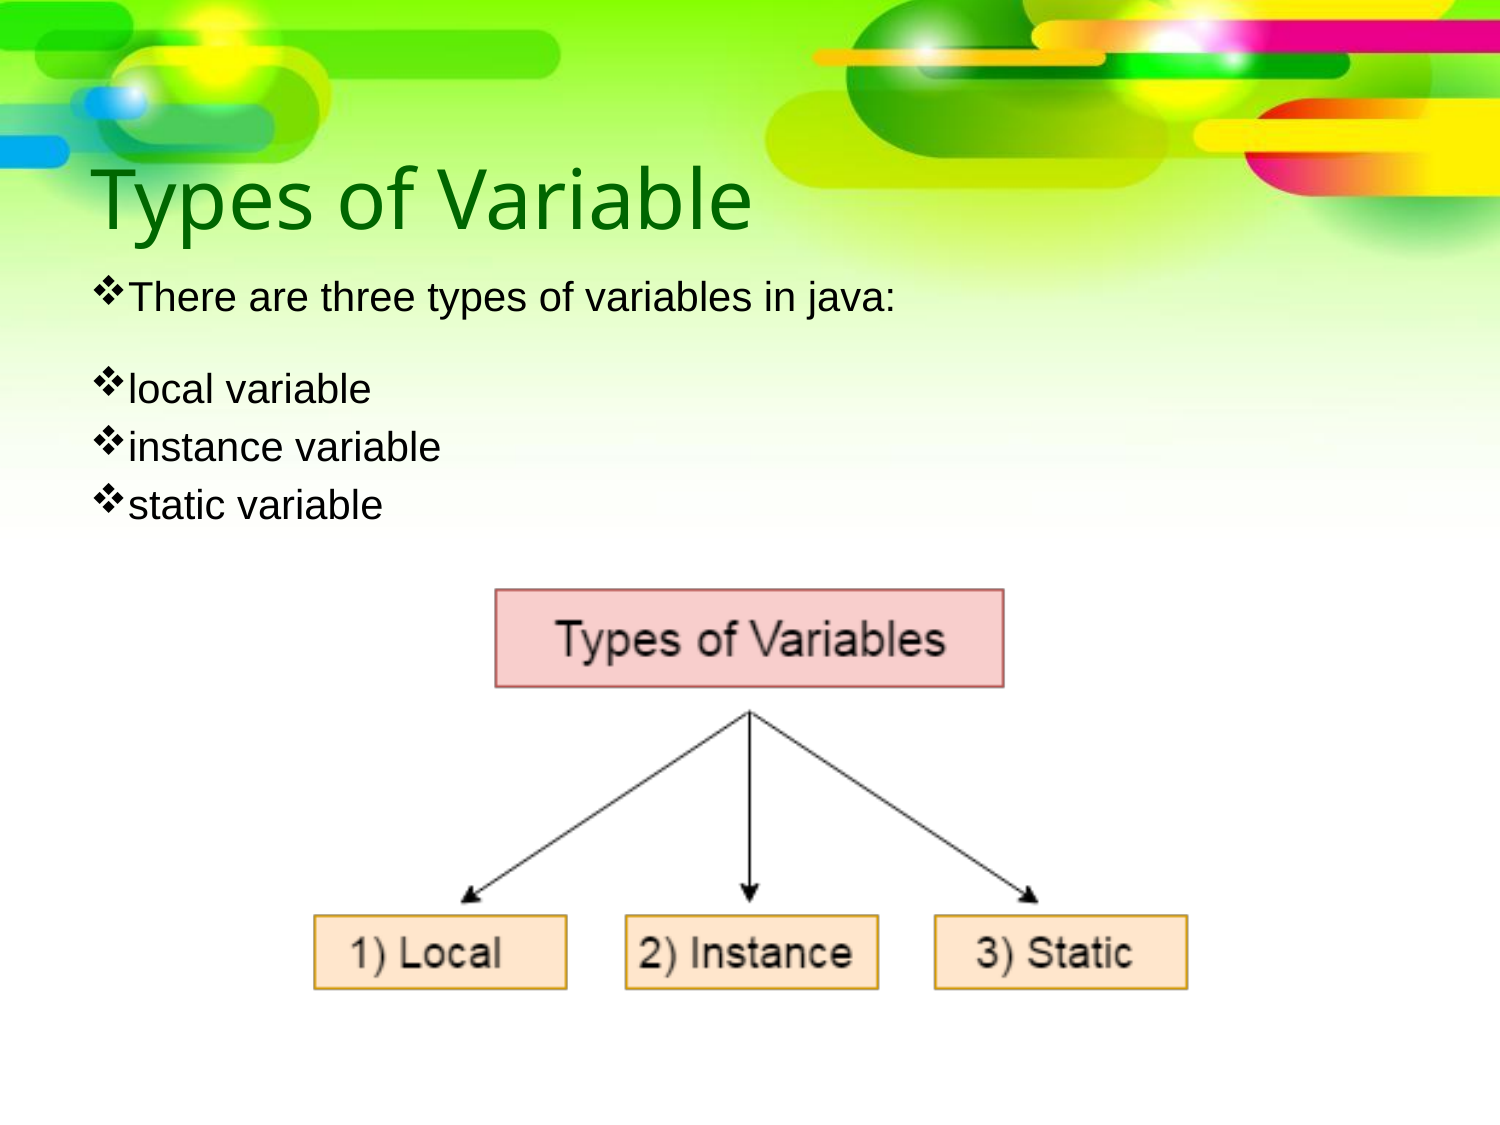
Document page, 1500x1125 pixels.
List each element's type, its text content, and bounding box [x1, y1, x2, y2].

list There are three types of variables in java: local variable instance variable static variable [75, 262, 1350, 538]
title Types of Variable [75, 137, 1300, 255]
picture [0, 0, 1500, 1125]
